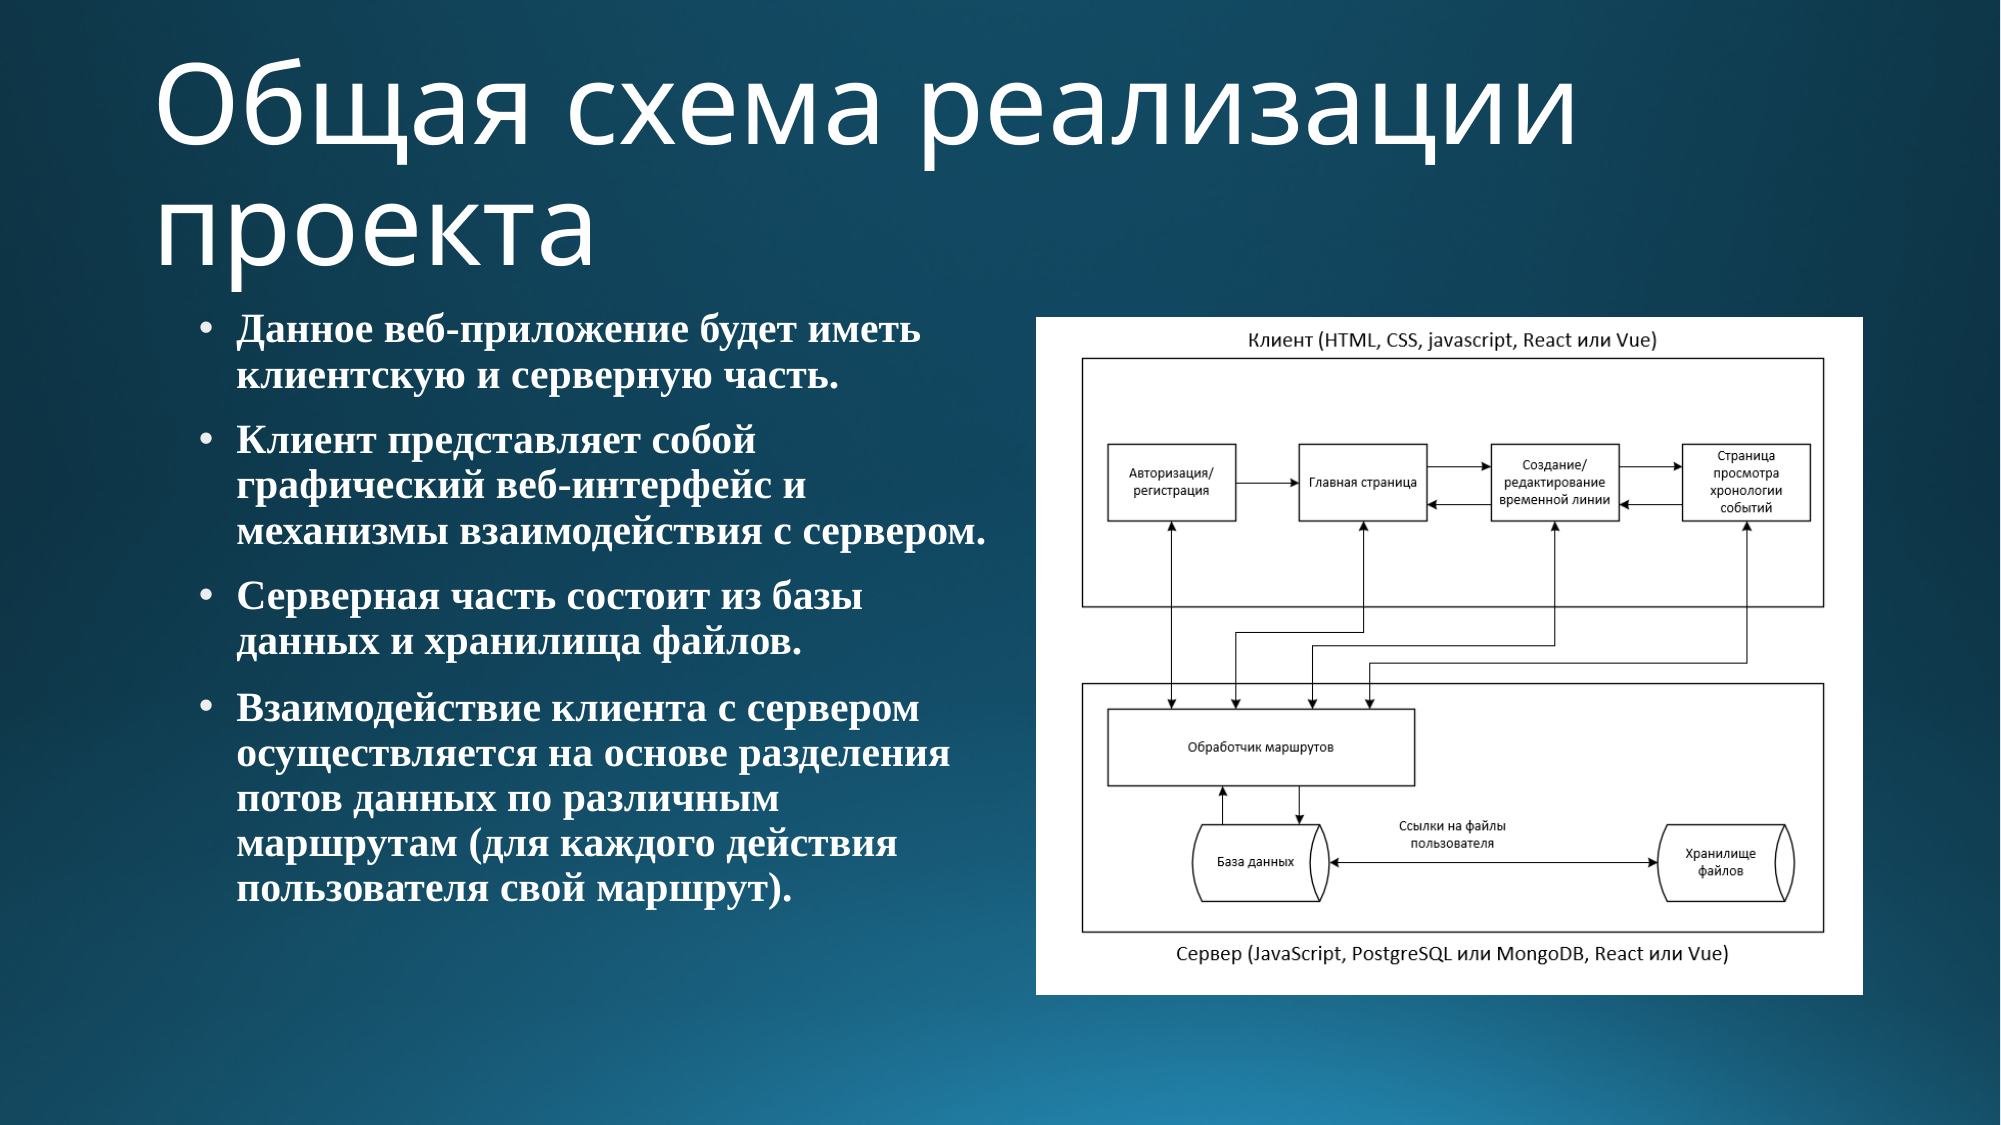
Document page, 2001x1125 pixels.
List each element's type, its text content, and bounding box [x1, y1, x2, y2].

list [1036, 317, 1863, 995]
title Общая схема реализации проекта [137, 59, 1863, 278]
picture [0, 0, 2001, 1125]
list Данное веб-приложение будет иметь клиентскую и серверную часть. Клиент представляет собой графический веб-интерфейс и механизмы взаимодействия с сервером. Серверная часть состоит из базы данных и хранилища файлов. Взаимодействие клиента с сервером осуществляется на основе разделения потов данных по различным маршрутам (для каждого действия пользователя свой маршрут). [183, 299, 1009, 1014]
